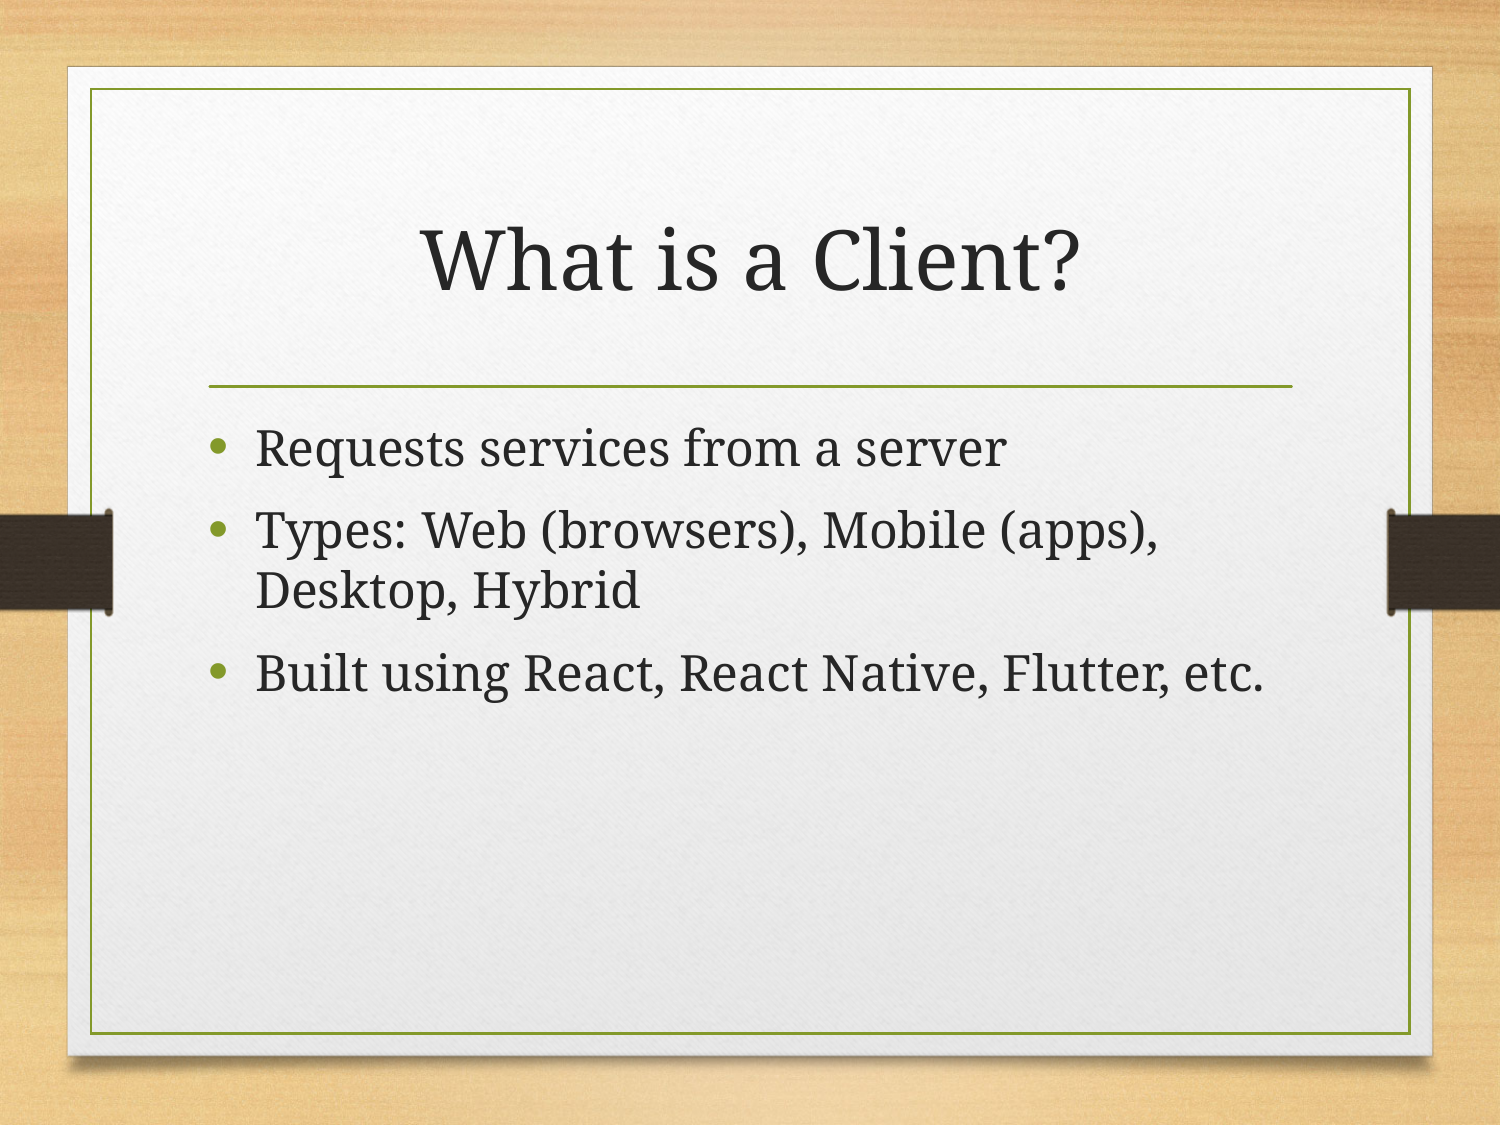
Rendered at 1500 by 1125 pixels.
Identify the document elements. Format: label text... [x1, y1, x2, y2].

picture [0, 0, 1500, 1125]
title What is a Client? [193, 150, 1309, 365]
list Requests services from a server Types: Web (browsers), Mobile (apps), Desktop, Hybrid Built using React, React Native, Flutter, etc. [193, 408, 1309, 974]
